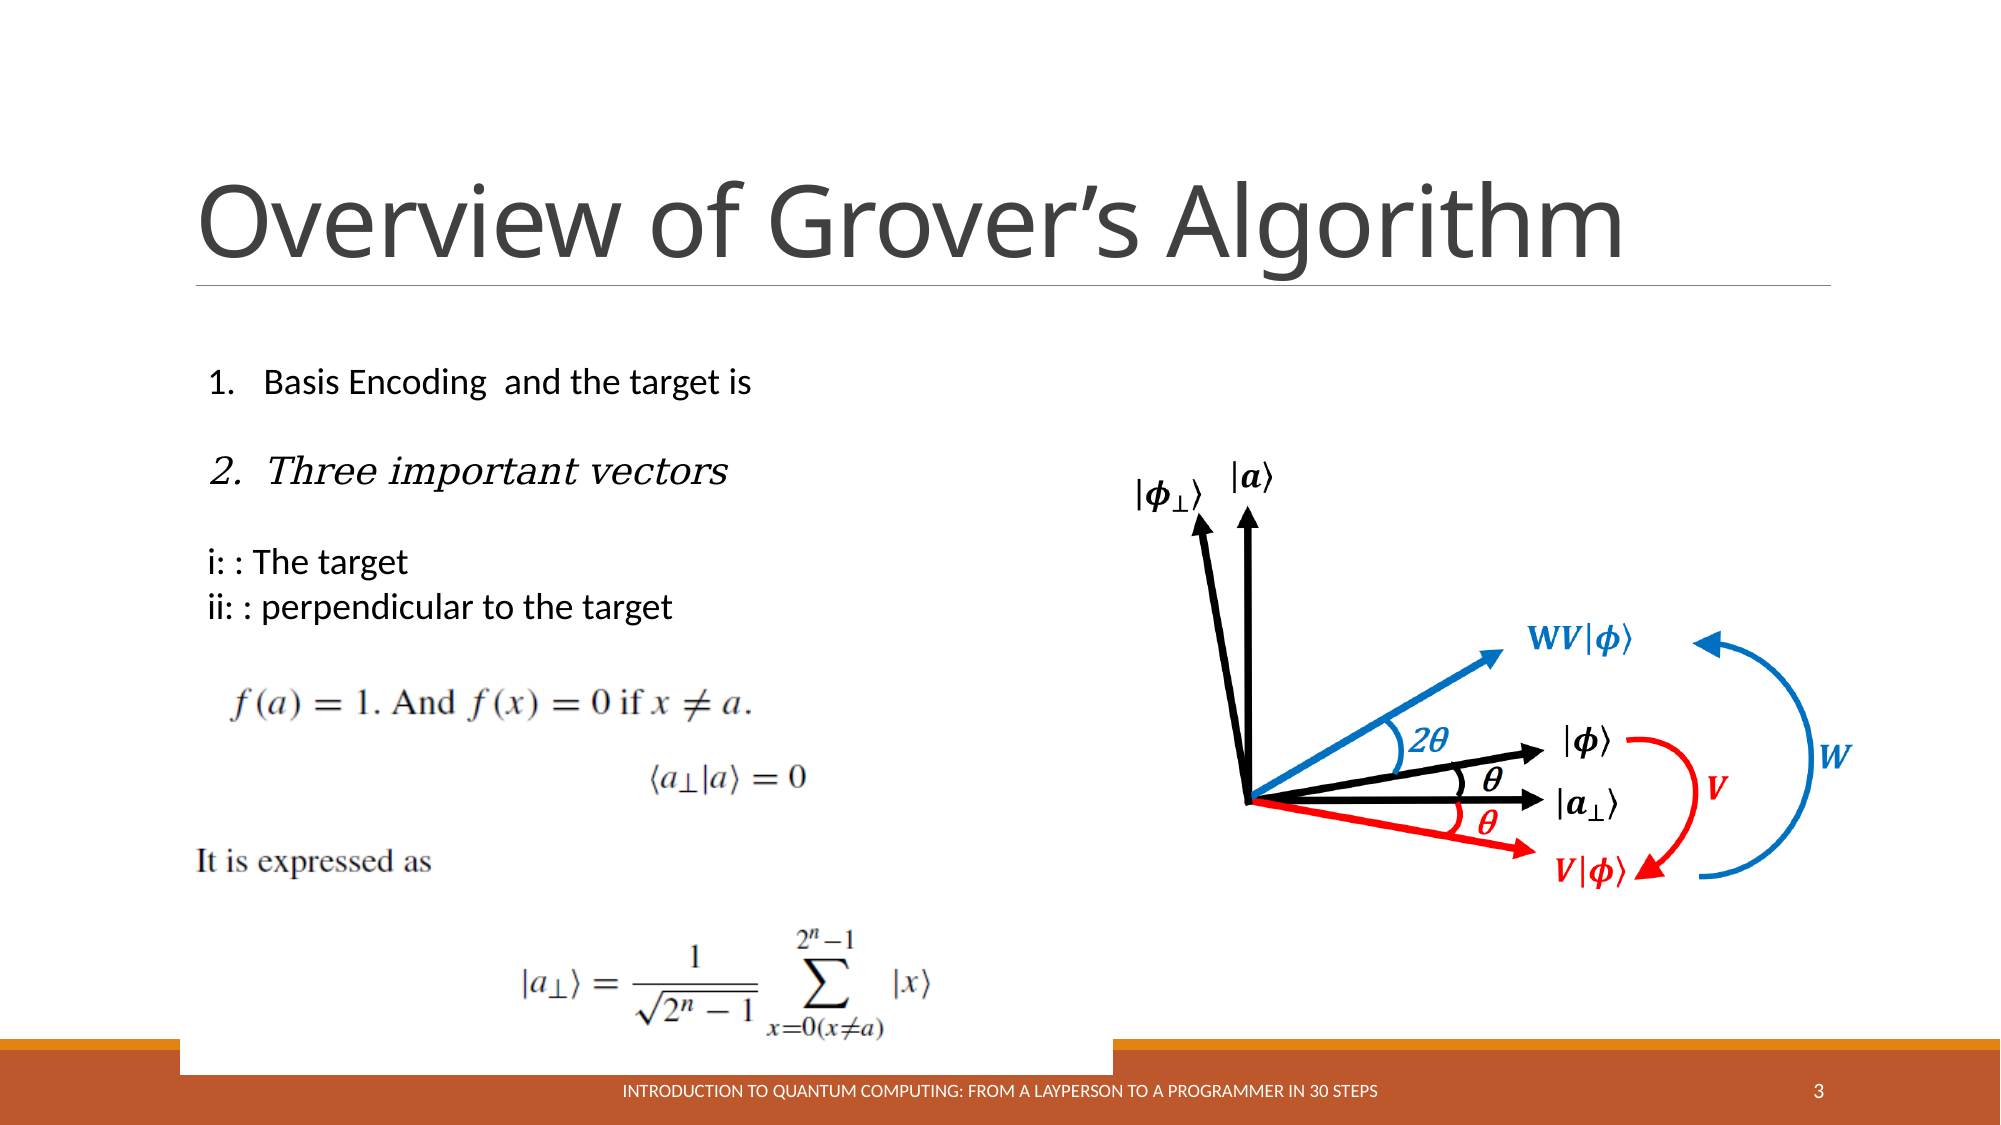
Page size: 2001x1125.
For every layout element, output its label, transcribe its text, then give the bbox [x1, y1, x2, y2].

slide_number 3 [1624, 1059, 1840, 1120]
footer Introduction to Quantum Computing: From a Layperson to a Programmer in 30 Steps [604, 1059, 1396, 1120]
title Overview of Grover’s Algorithm [180, 47, 1830, 285]
picture [179, 449, 1883, 1075]
picture [224, 682, 751, 731]
